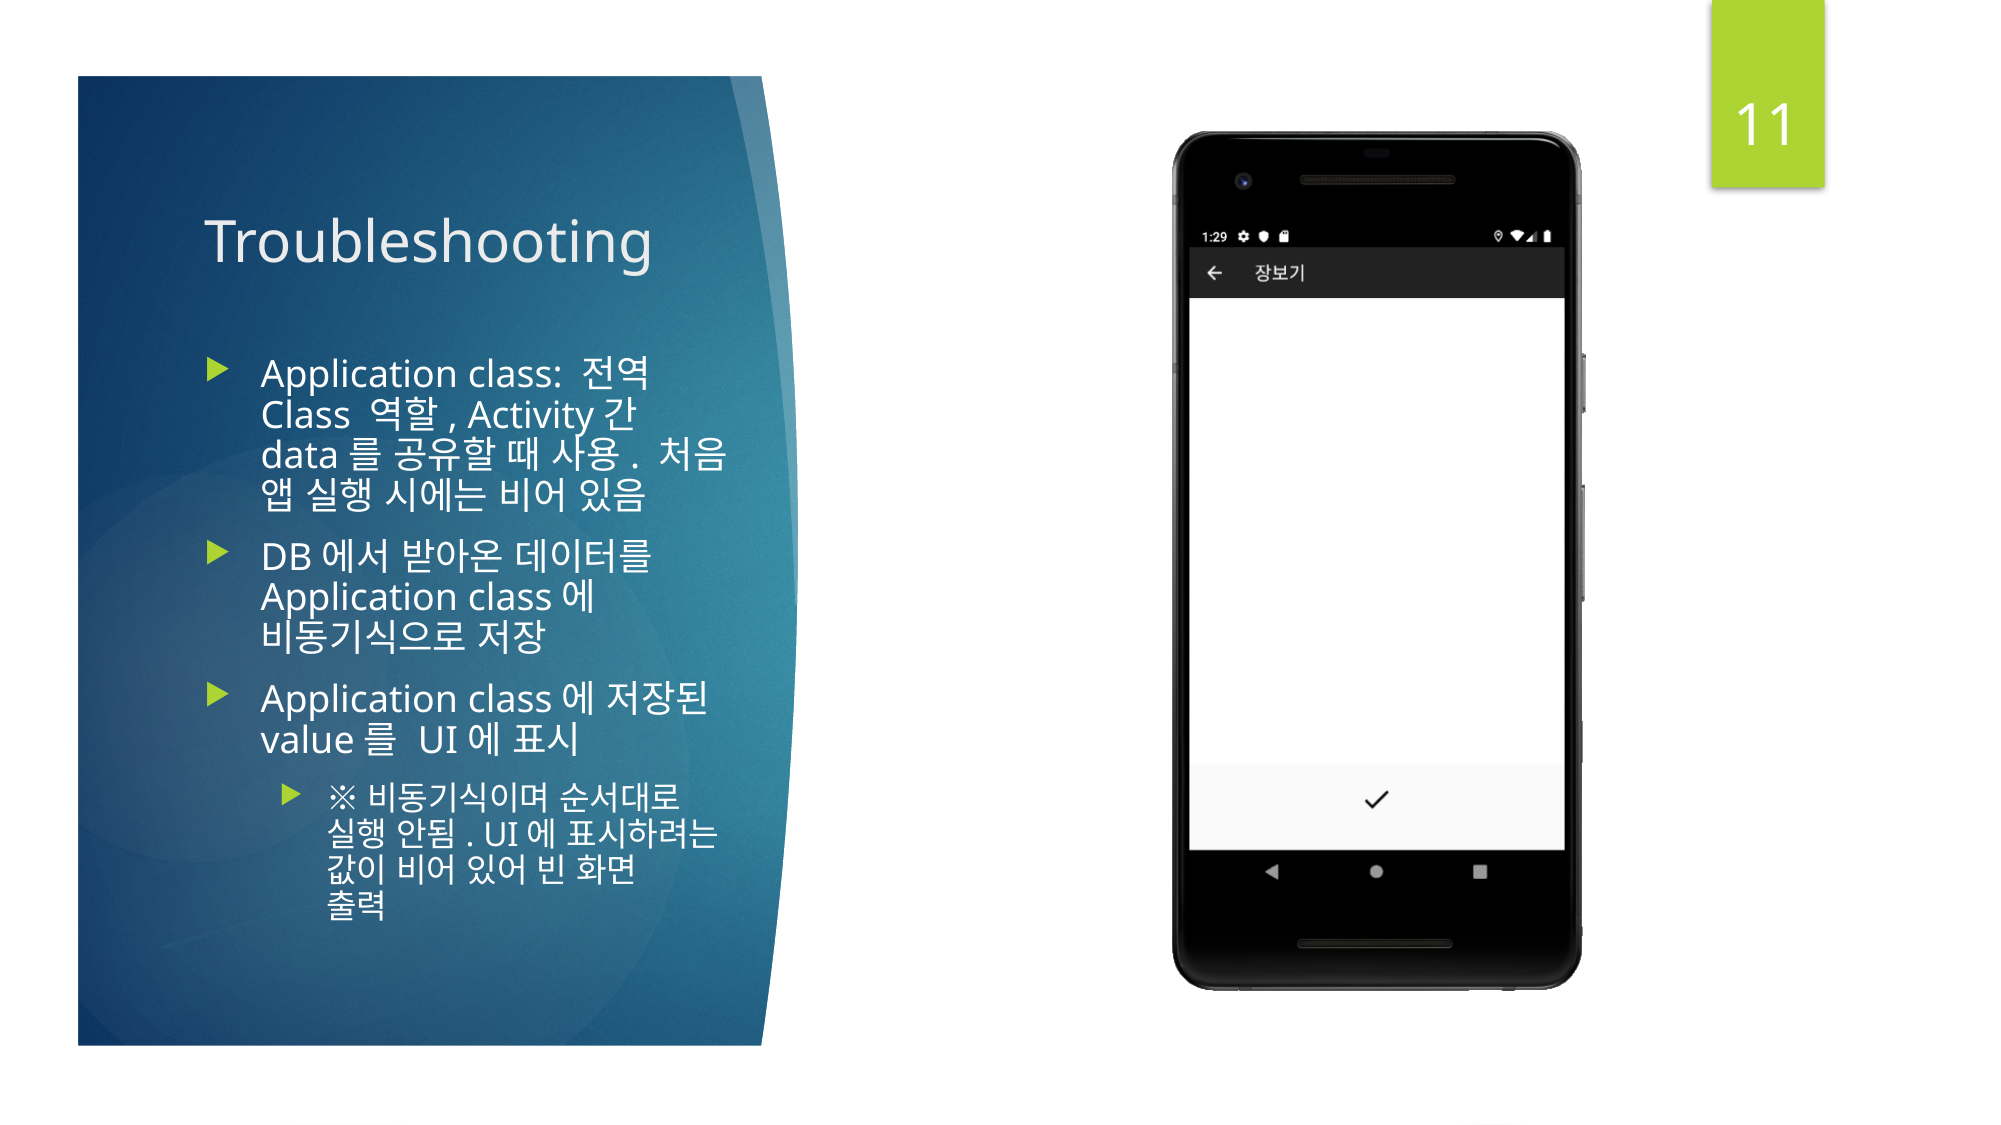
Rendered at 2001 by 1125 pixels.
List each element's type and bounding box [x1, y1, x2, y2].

text_box [0, 0, 2000, 1125]
picture [1165, 131, 1588, 994]
